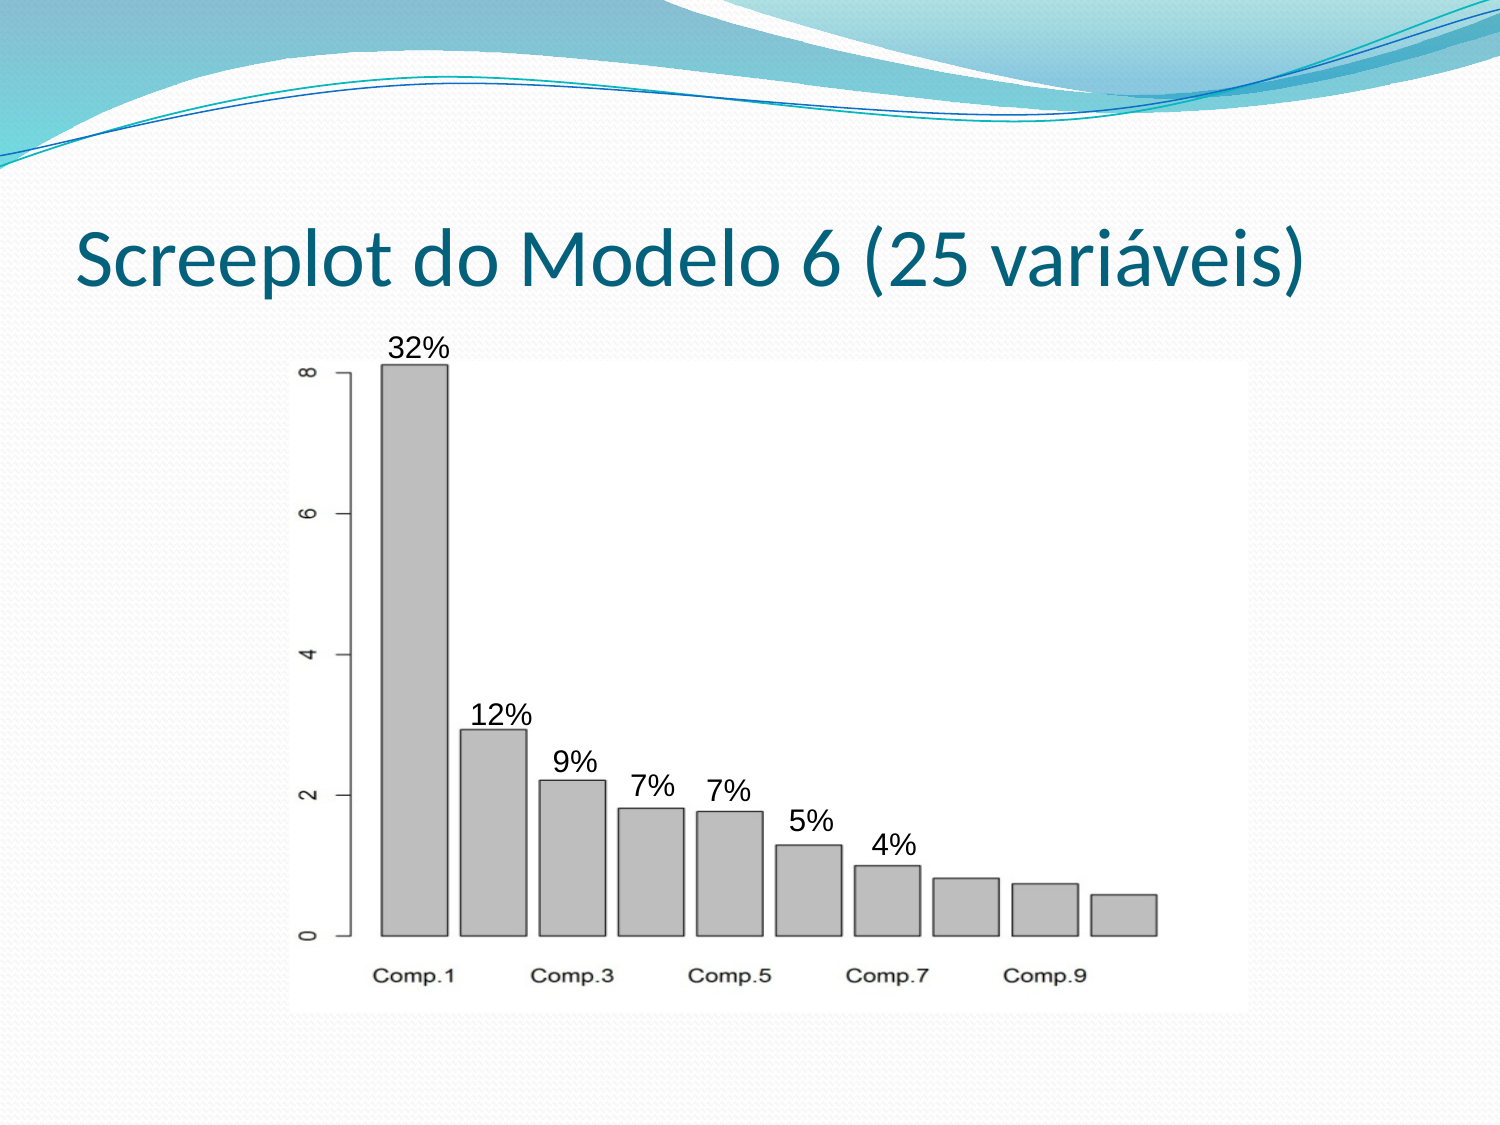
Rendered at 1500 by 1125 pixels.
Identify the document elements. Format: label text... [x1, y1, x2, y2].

picture [289, 361, 1249, 1012]
title Screeplot do Modelo 6 (25 variáveis) [75, 115, 1425, 303]
text_box 32% [372, 320, 466, 359]
